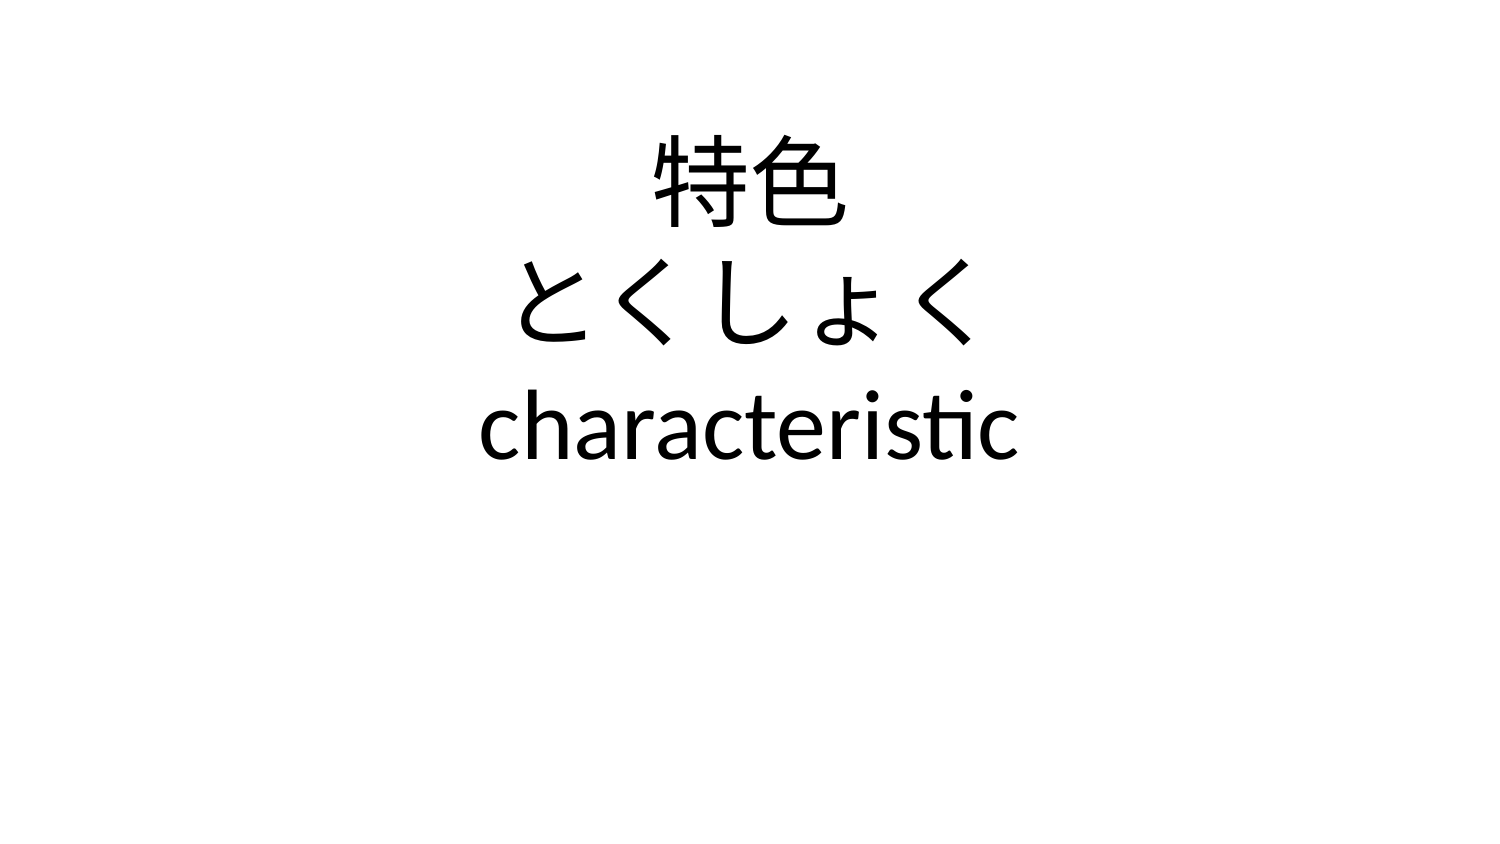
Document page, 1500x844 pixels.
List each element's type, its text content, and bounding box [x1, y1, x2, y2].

text_box 特色 とくしょく characteristic [0, 149, 1500, 450]
